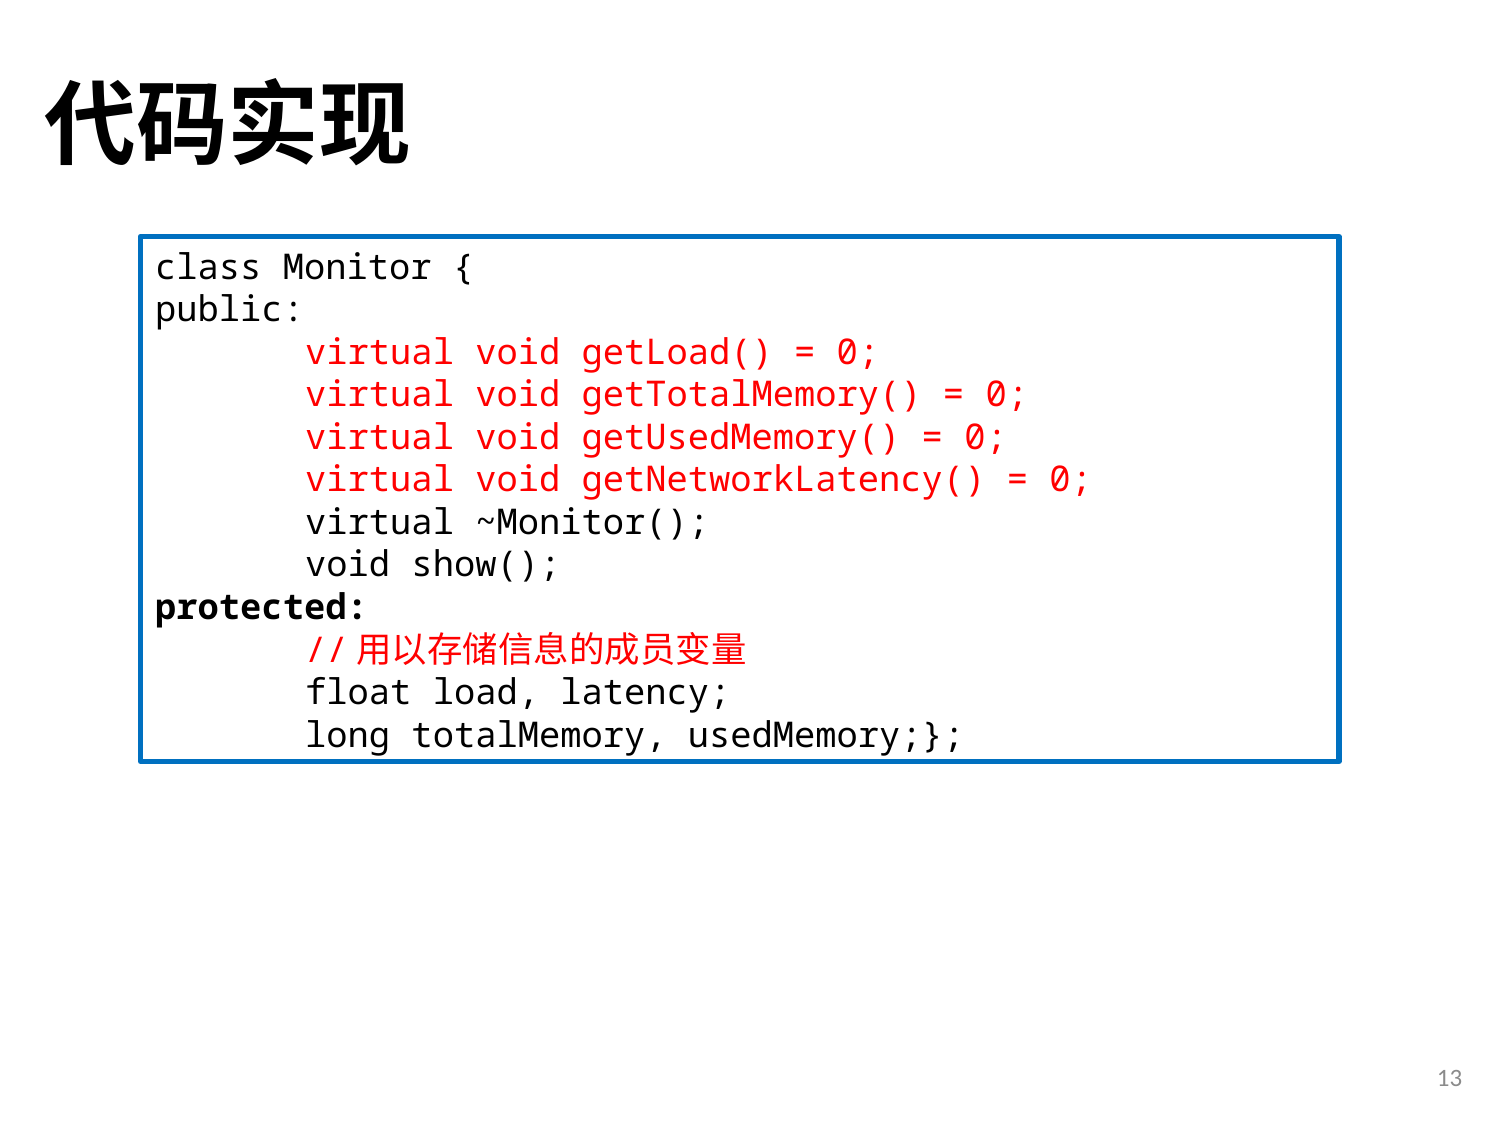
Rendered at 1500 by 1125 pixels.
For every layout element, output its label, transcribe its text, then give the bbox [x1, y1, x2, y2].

text_box class Monitor { public: virtual void getLoad() = 0; virtual void getTotalMemory() = 0; virtual void getUsedMemory() = 0; virtual void getNetworkLatency() = 0; virtual ~Monitor(); void show(); protected: //用以存储信息的成员变量 float load, latency; long totalMemory, usedMemory;}; [140, 236, 1340, 762]
slide_number 13 [1139, 1046, 1478, 1107]
title 代码实现 [29, 19, 1324, 237]
